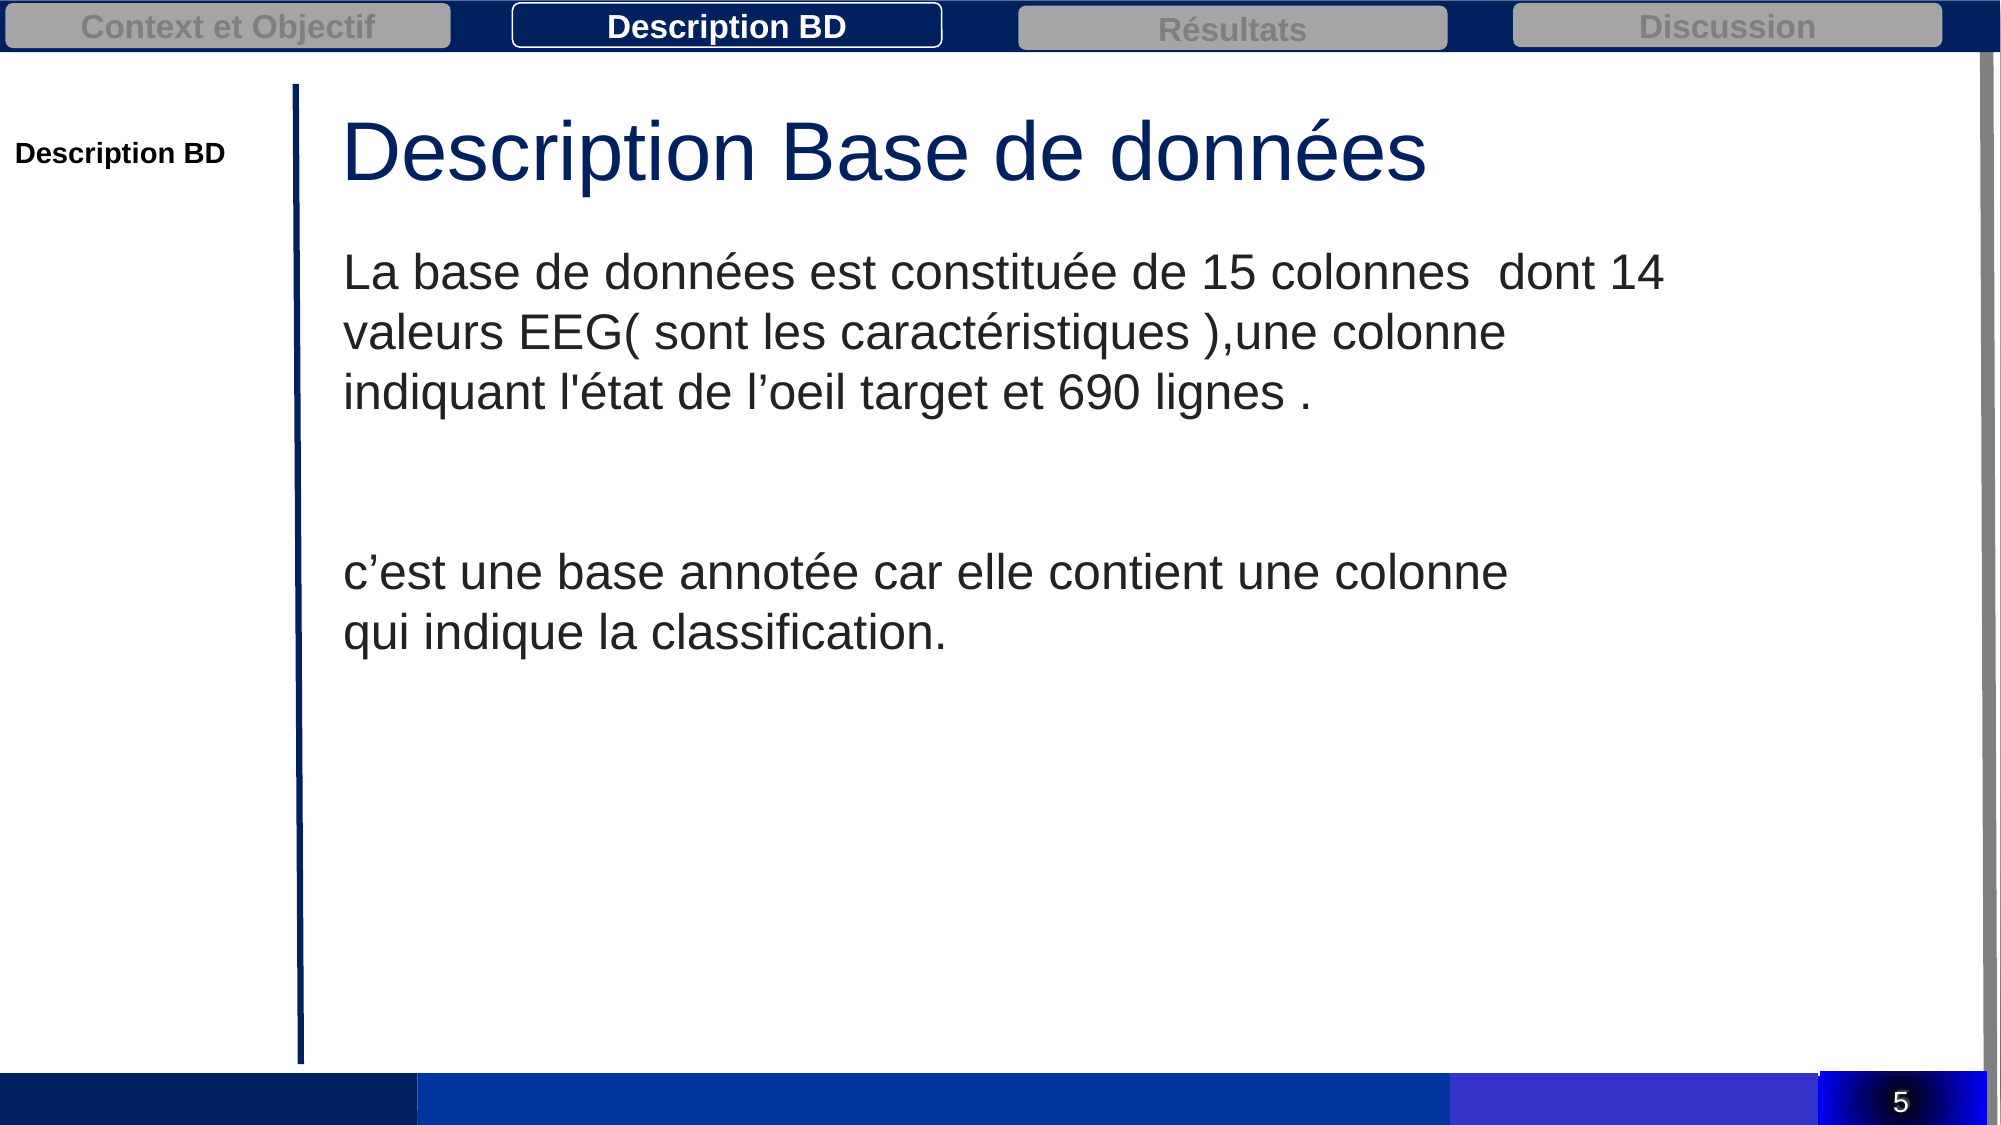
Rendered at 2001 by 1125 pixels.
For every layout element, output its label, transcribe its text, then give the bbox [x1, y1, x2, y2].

text_box Description BD [512, 2, 942, 48]
text_box Résultats [1018, 5, 1448, 50]
text_box Description Base de données [310, 87, 1513, 188]
slide_number 5 [1818, 1076, 1984, 1125]
text_box La base de données est constituée de 15 colonnes dont 14 valeurs EEG( sont les caractéristiques ),une colonne indiquant l'état de l’oeil target et 690 lignes . c’est une base annotée car elle contient une colonne qui indique la classification. [328, 224, 1706, 717]
text_box Description BD [0, 127, 261, 177]
text_box Context et Objectif [5, 3, 451, 49]
text_box Discussion [1513, 2, 1943, 48]
